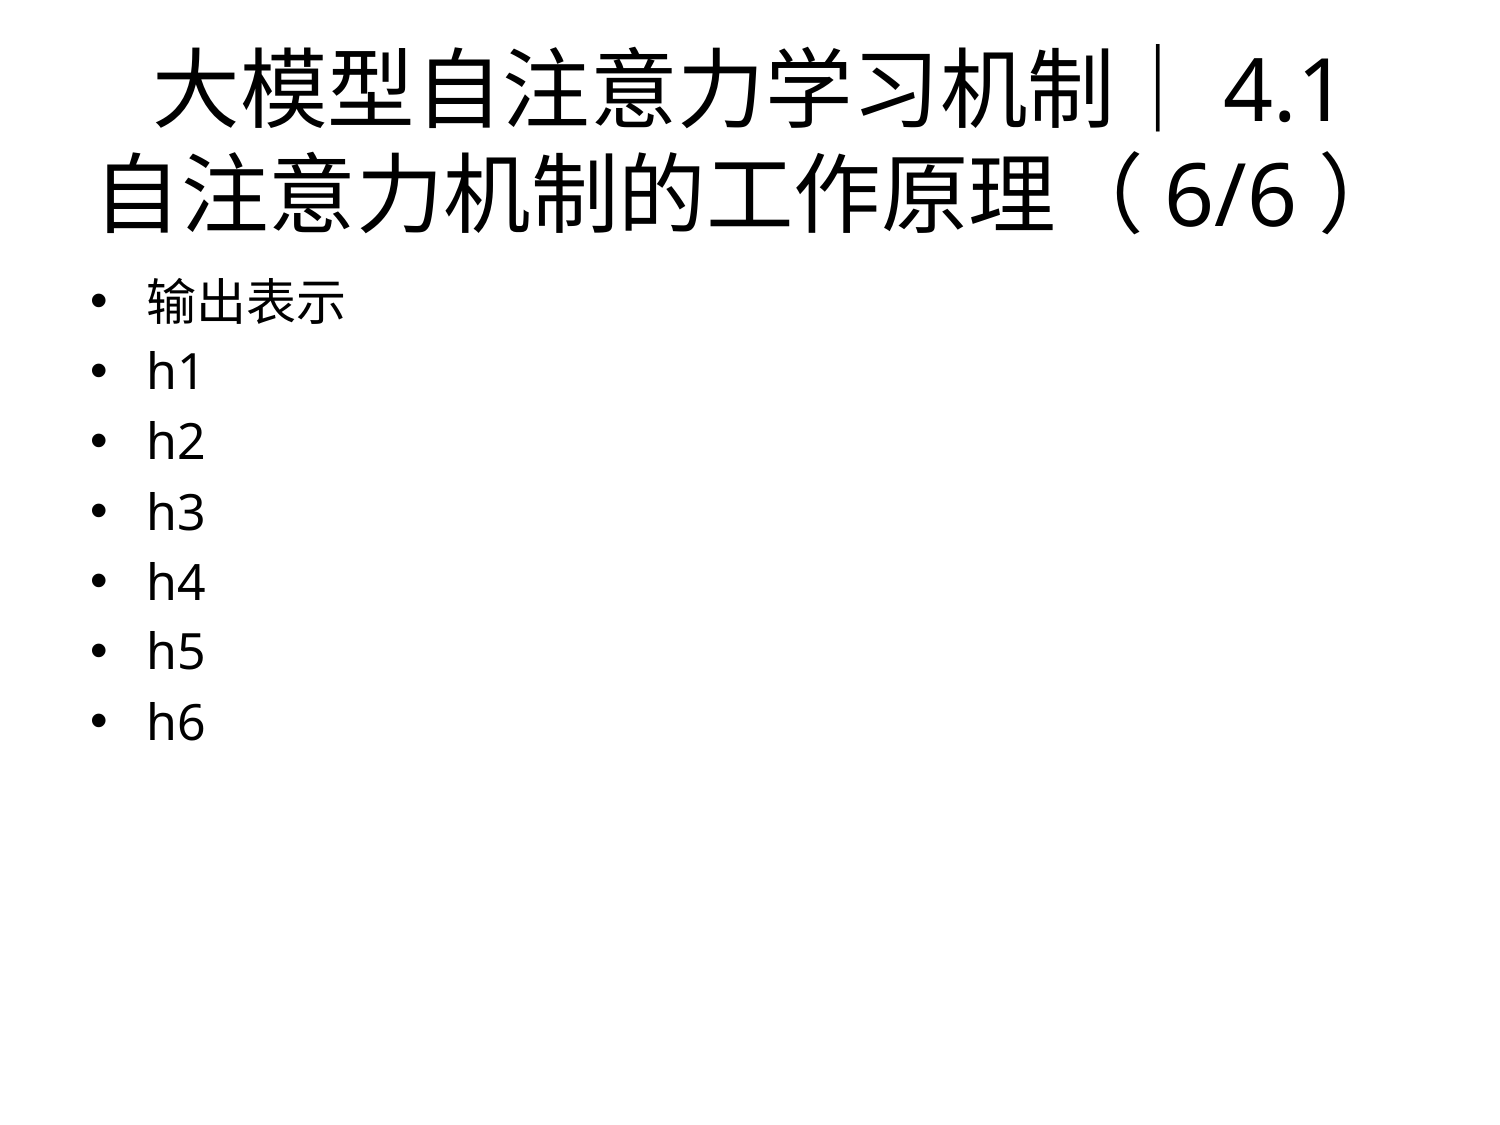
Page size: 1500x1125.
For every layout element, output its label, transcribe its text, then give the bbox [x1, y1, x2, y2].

list 输出表示 h1 h2 h3 h4 h5 h6 [75, 262, 1425, 1005]
title 大模型自注意力学习机制｜4.1 自注意力机制的工作原理（6/6） [75, 45, 1425, 233]
